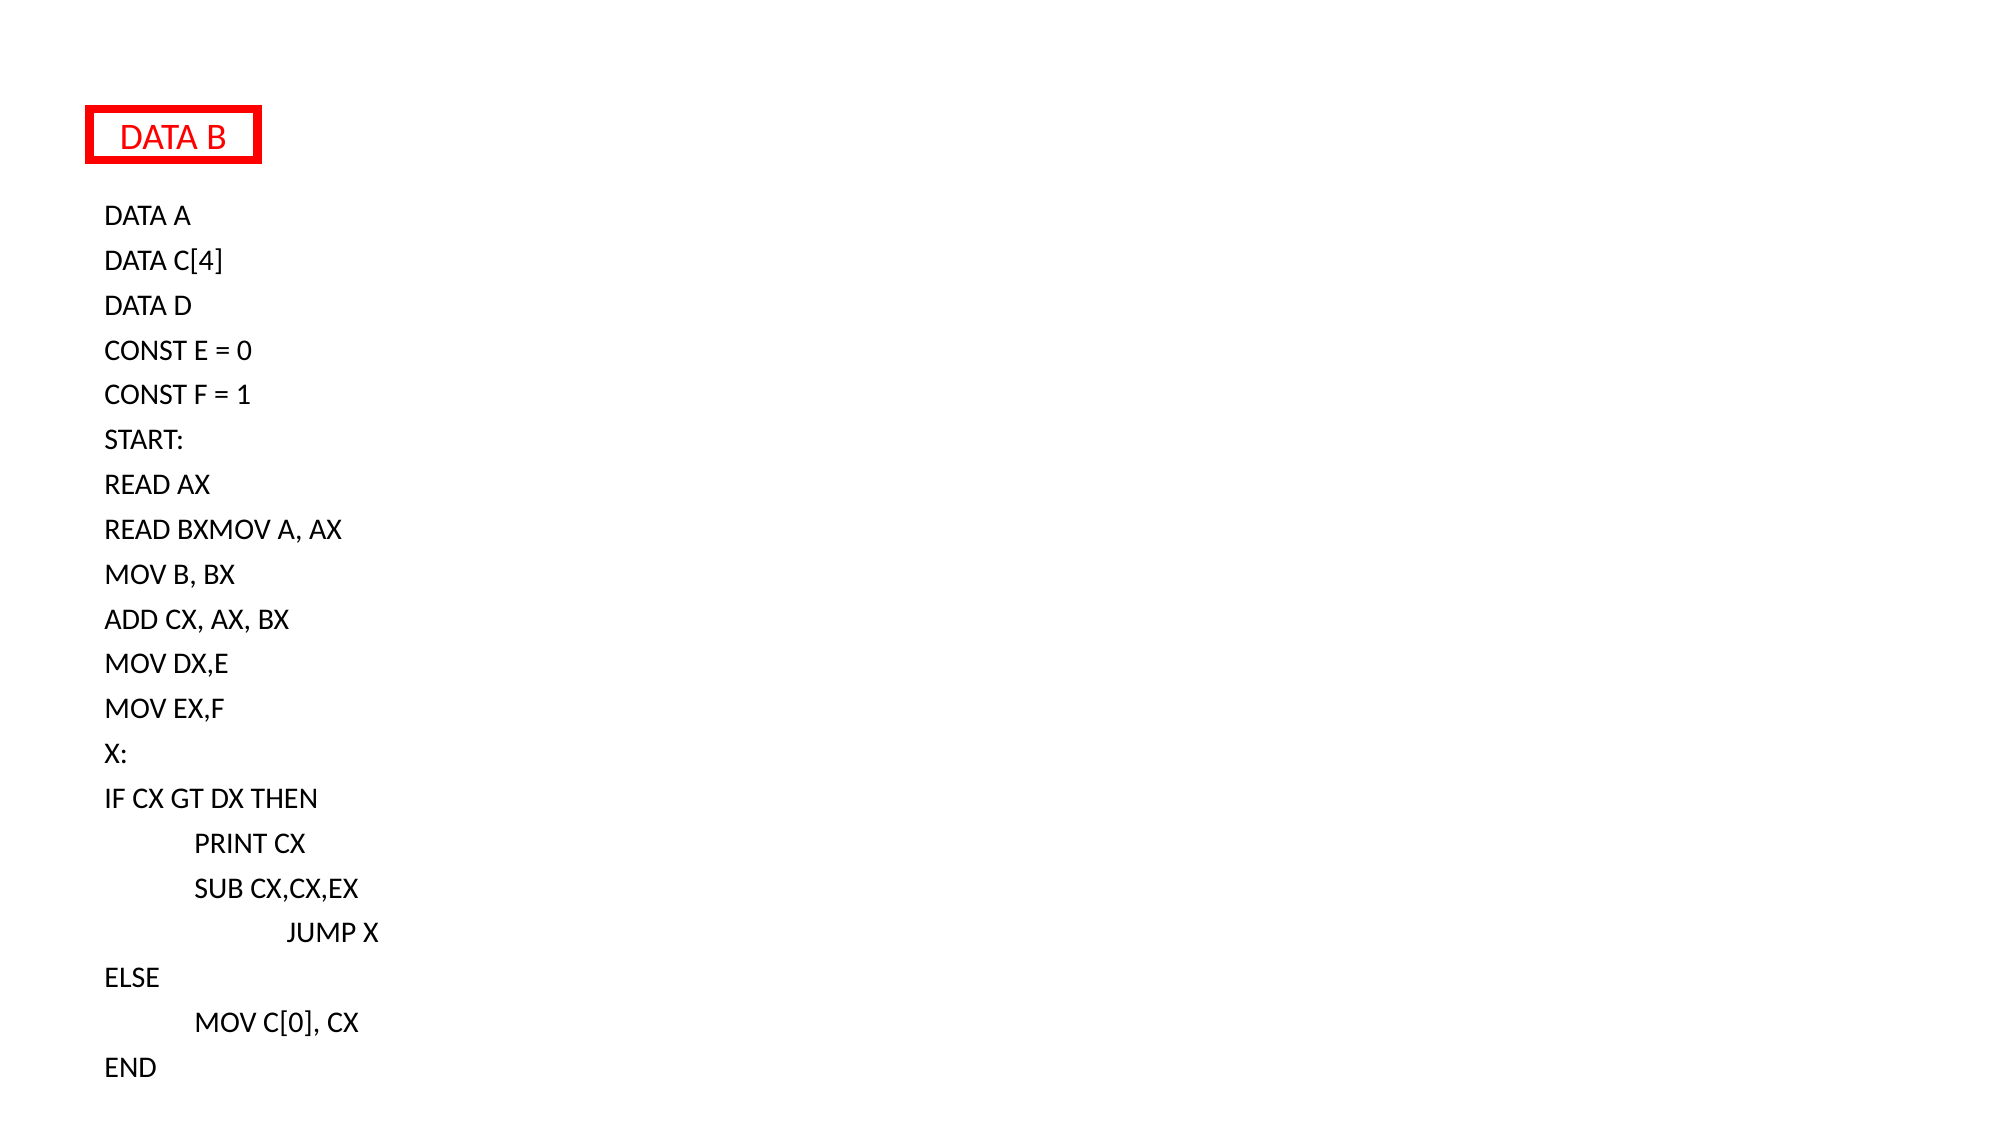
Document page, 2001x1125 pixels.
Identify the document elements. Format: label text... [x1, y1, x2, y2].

subtitle DATA A DATA C[4] DATA D CONST E = 0 CONST F = 1 START: READ AX READ BXMOV A, AX MOV B, BX ADD CX, AX, BX MOV DX,E MOV EX,F X: IF CX GT DX THEN PRINT CX SUB CX,CX,EX JUMP X ELSE MOV C[0], CX END [89, 30, 1590, 1108]
text_box DATA B [88, 108, 259, 161]
